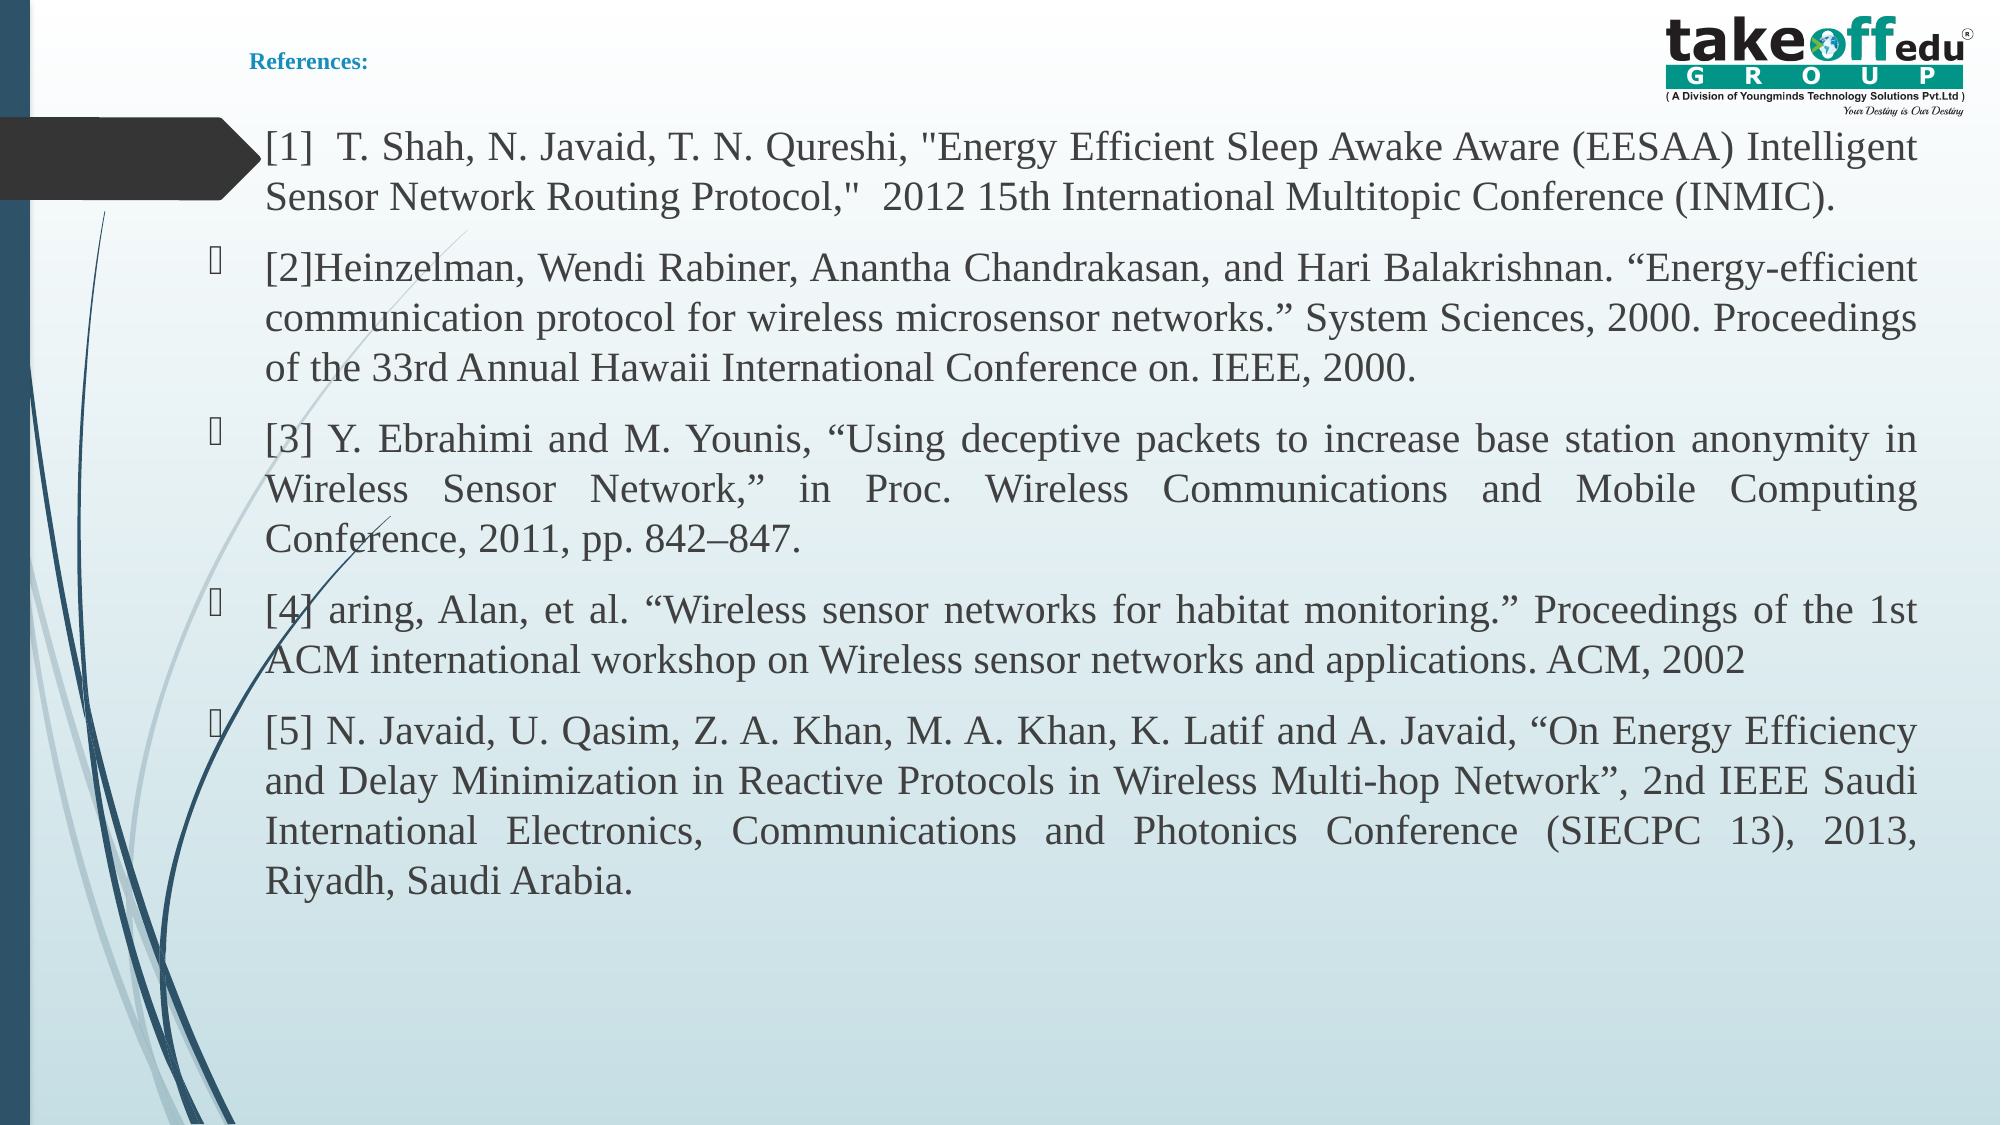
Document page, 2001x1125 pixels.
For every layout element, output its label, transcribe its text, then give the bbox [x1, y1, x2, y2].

list [1] T. Shah, N. Javaid, T. N. Qureshi, "Energy Efficient Sleep Awake Aware (EESAA) Intelligent Sensor Network Routing Protocol," 2012 15th International Multitopic Conference (INMIC). [2]Heinzelman, Wendi Rabiner, Anantha Chandrakasan, and Hari Balakrishnan. “Energy-efficient communication protocol for wireless microsensor networks.” System Sciences, 2000. Proceedings of the 33rd Annual Hawaii International Conference on. IEEE, 2000. [3] Y. Ebrahimi and M. Younis, “Using deceptive packets to increase base station anonymity in Wireless Sensor Network,” in Proc. Wireless Communications and Mobile Computing Conference, 2011, pp. 842–847. [4] aring, Alan, et al. “Wireless sensor networks for habitat monitoring.” Proceedings of the 1st ACM international workshop on Wireless sensor networks and applications. ACM, 2002 [5] N. Javaid, U. Qasim, Z. A. Khan, M. A. Khan, K. Latif and A. Javaid, “On Energy Efficiency and Delay Minimization in Reactive Protocols in Wireless Multi-hop Network”, 2nd IEEE Saudi International Electronics, Communications and Photonics Conference (SIECPC 13), 2013, Riyadh, Saudi Arabia. [193, 111, 1935, 979]
picture [1656, 15, 1980, 132]
title References: [234, 38, 1652, 111]
